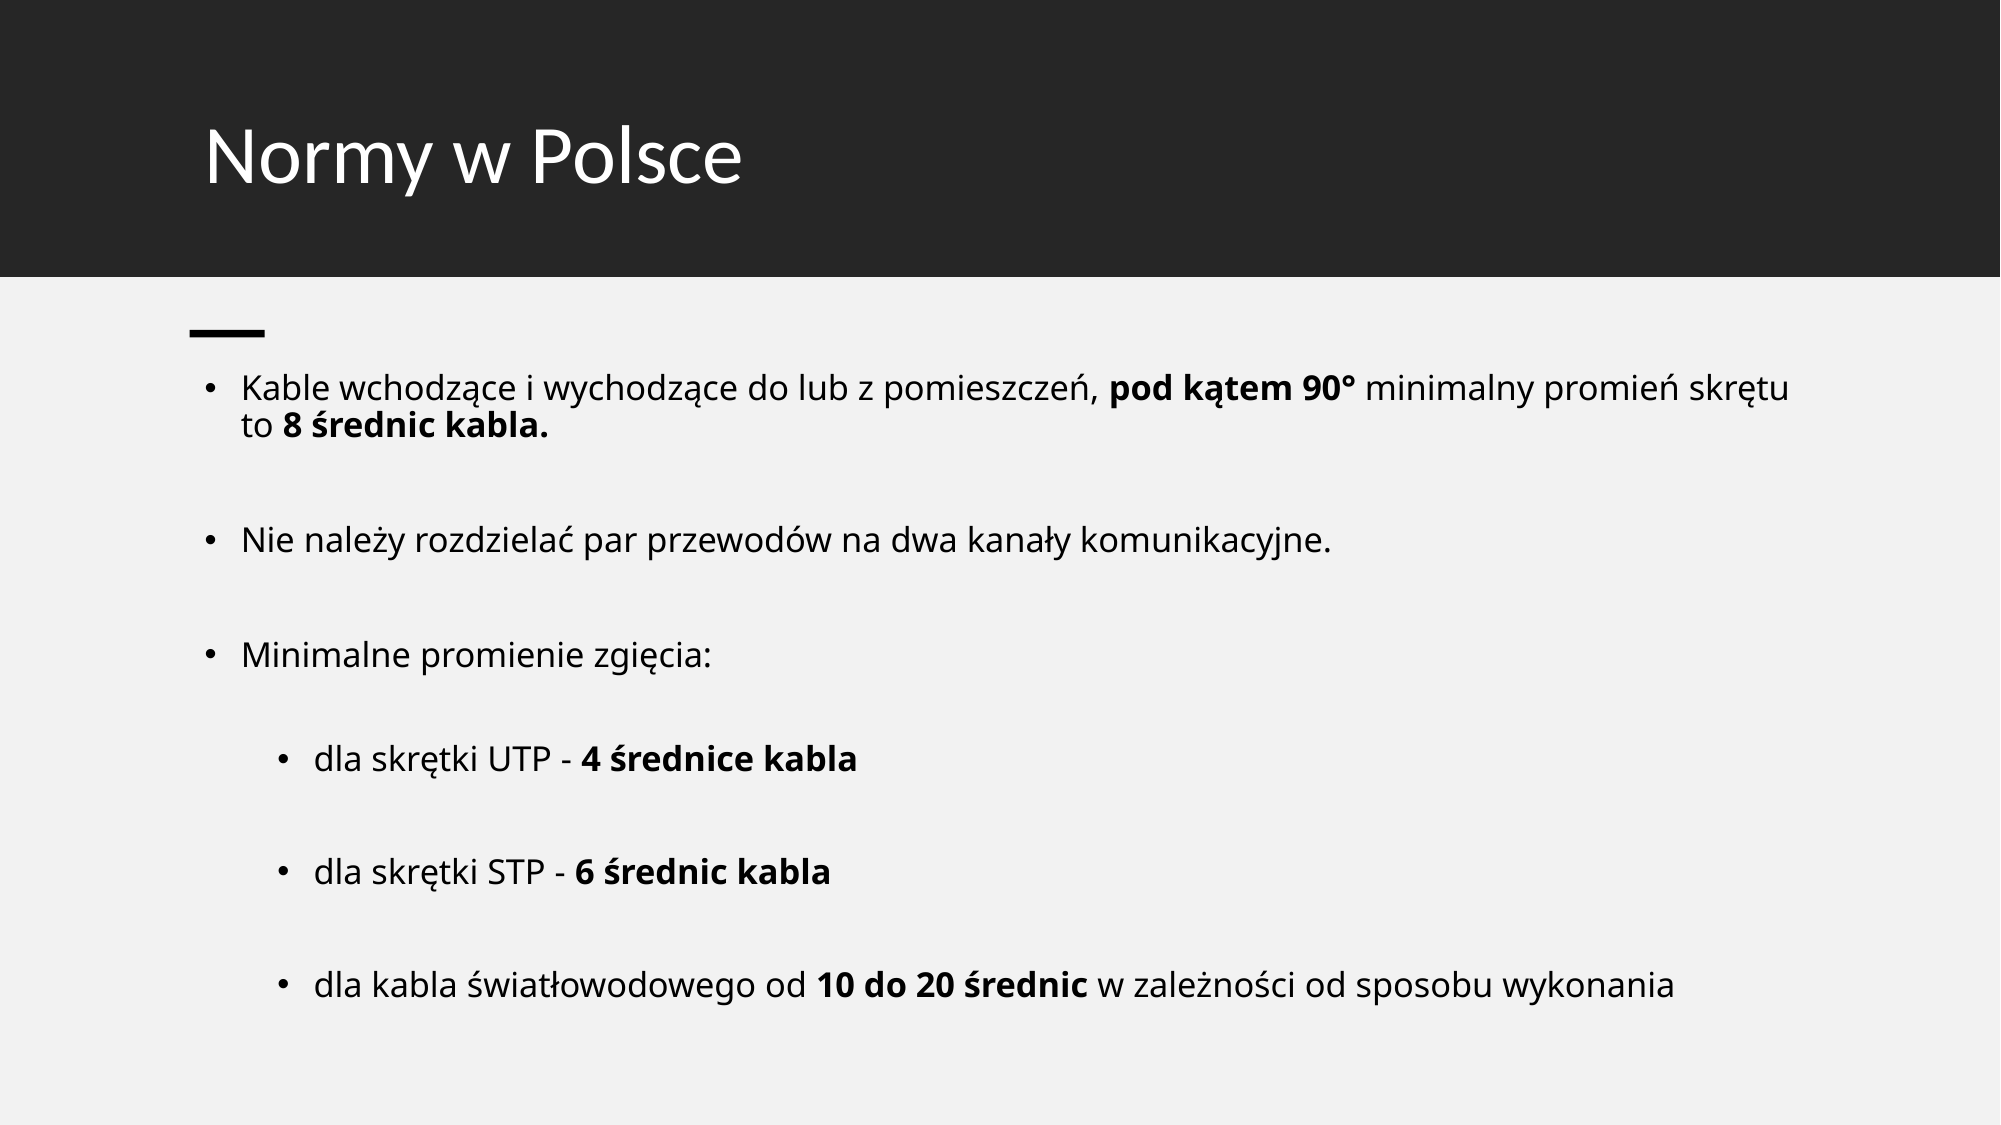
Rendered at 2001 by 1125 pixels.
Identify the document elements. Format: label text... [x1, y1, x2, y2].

text_box [0, 276, 2000, 1125]
text_box [0, 0, 2000, 276]
text_box [189, 329, 266, 338]
list Kable wchodzące i wychodzące do lub z pomieszczeń, pod kątem 90° minimalny promień skrętu to 8 średnic kabla. Nie należy rozdzielać par przewodów na dwa kanały komunikacyjne. Minimalne promienie zgięcia: dla skrętki UTP - 4 średnice kabla dla skrętki STP - 6 średnic kabla dla kabla światłowodowego od 10 do 20 średnic w zależności od sposobu wykonania [189, 363, 1811, 1014]
title Normy w Polsce [189, 104, 1812, 253]
